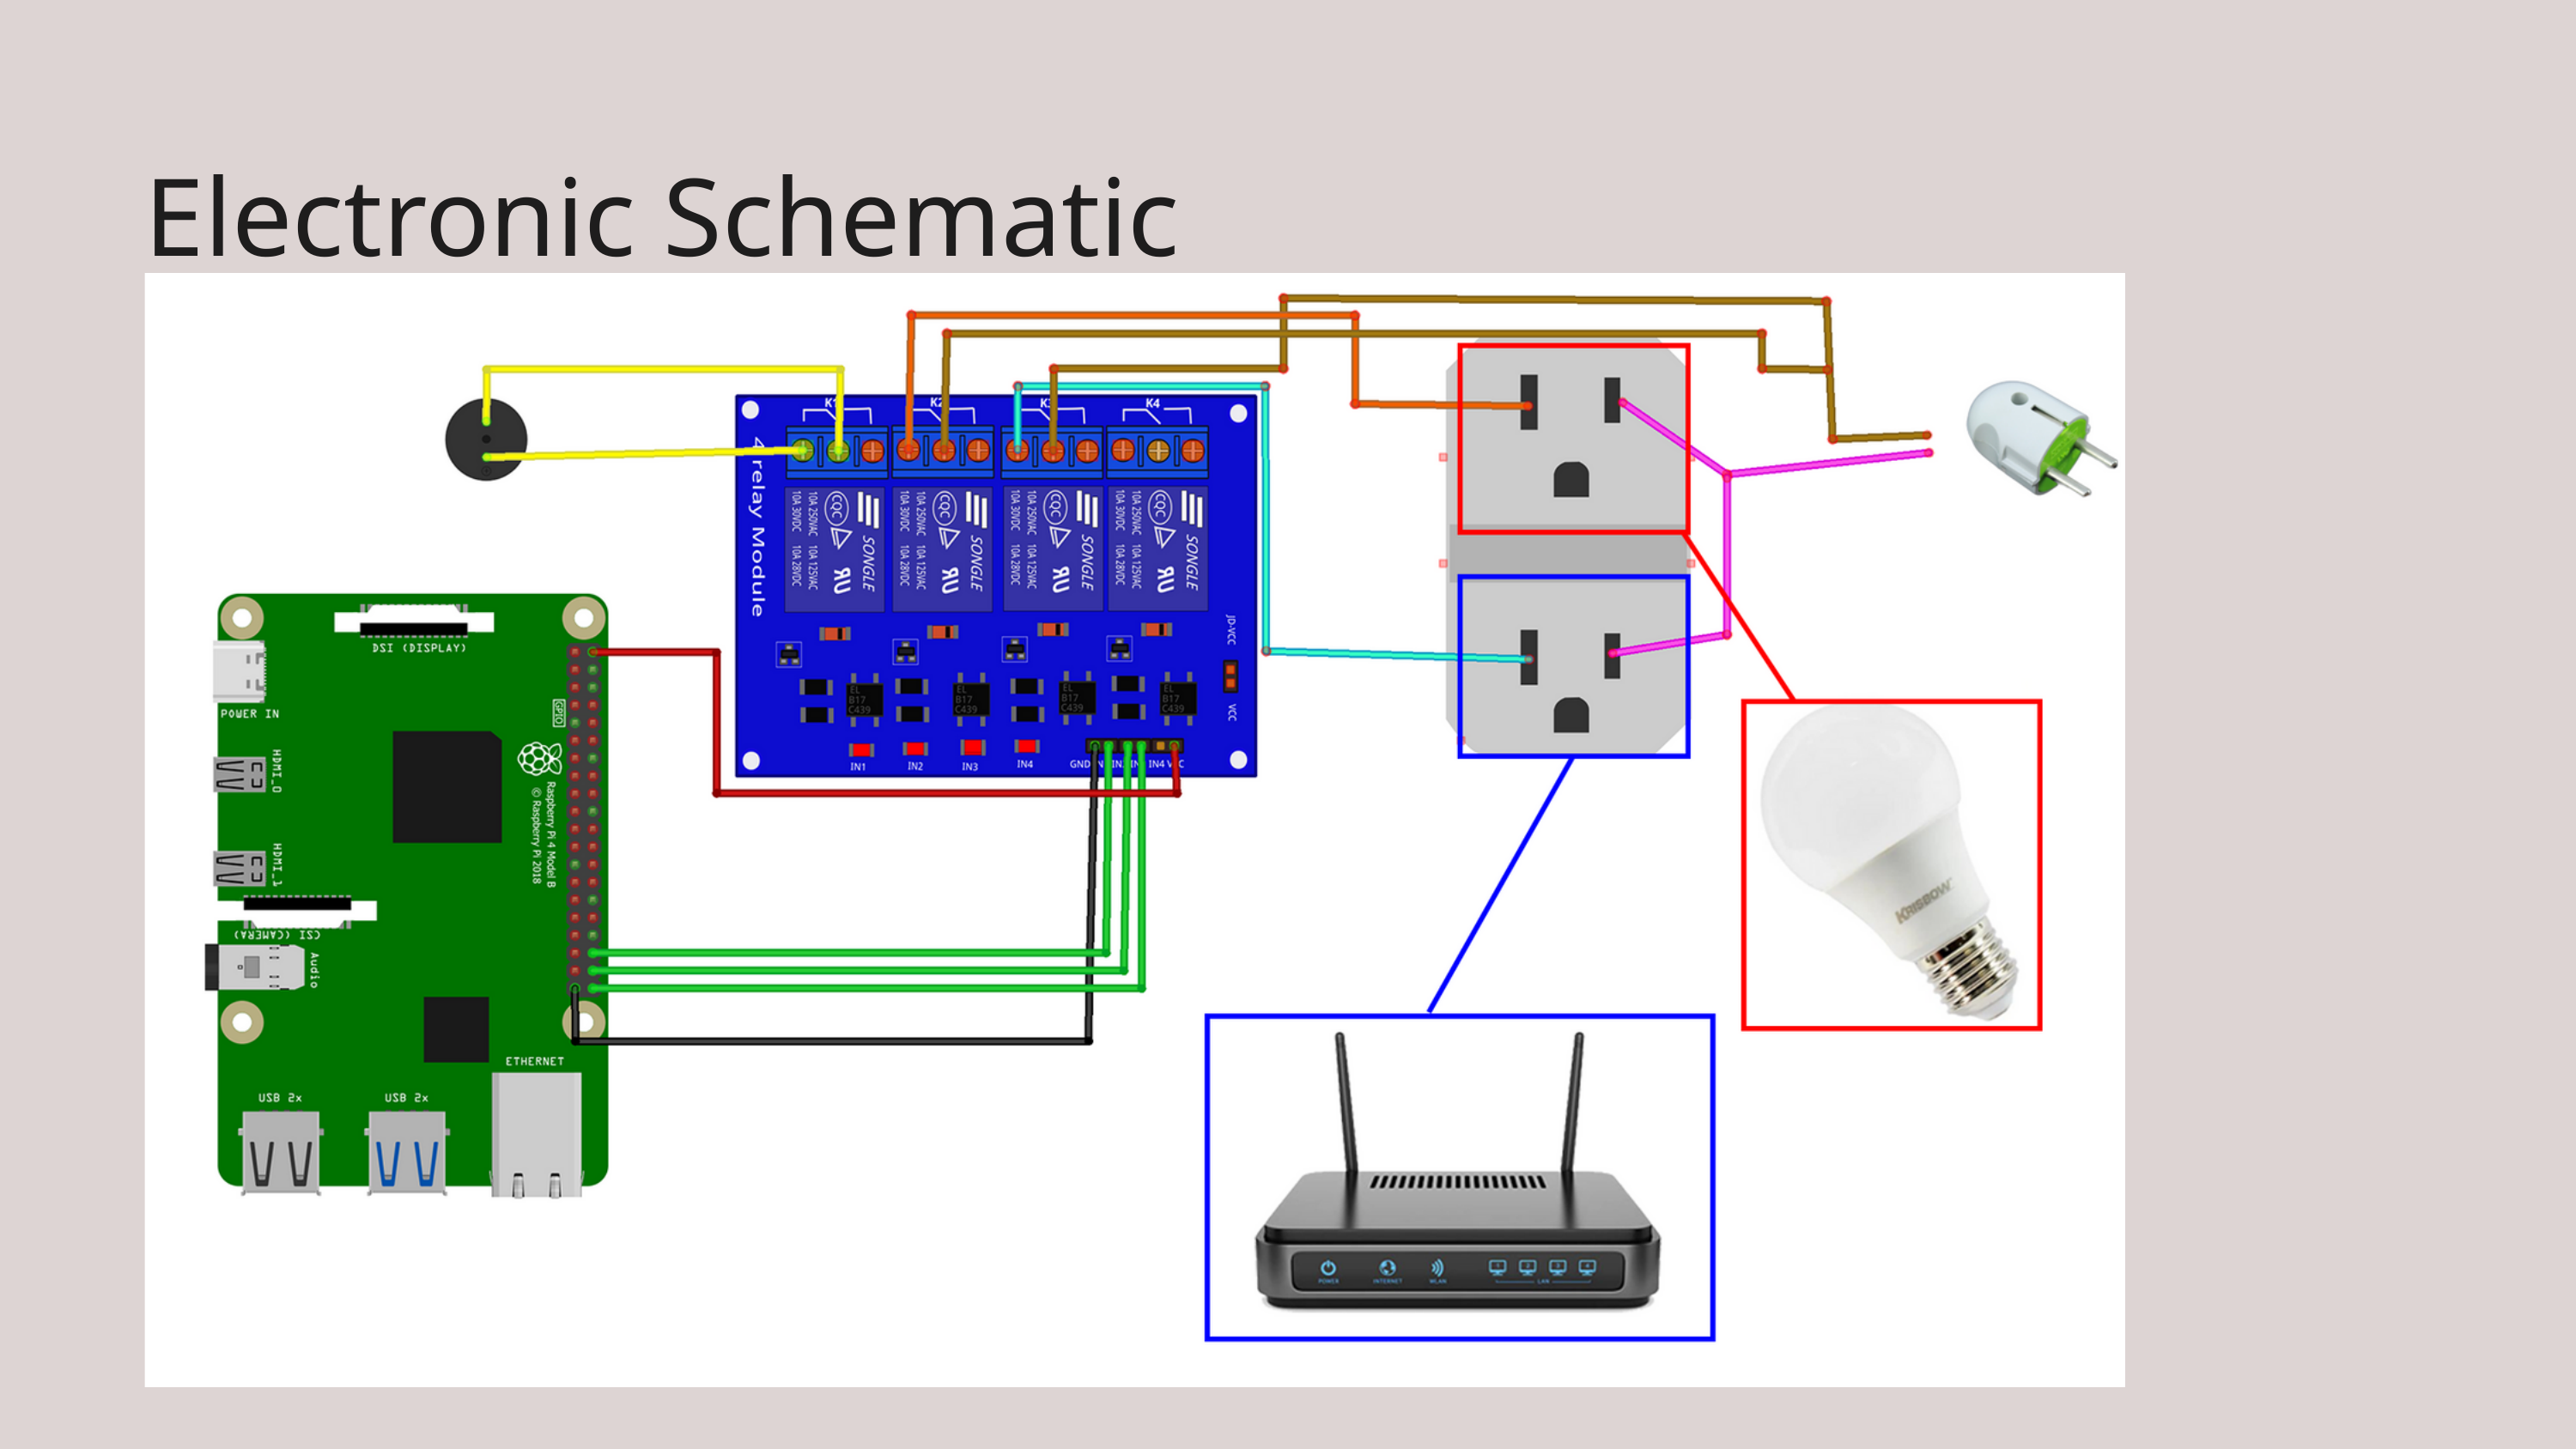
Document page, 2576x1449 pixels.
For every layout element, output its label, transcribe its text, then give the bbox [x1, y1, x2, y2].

text_box Electronic Schematic [144, 127, 1875, 278]
text_box [144, 273, 2125, 1387]
